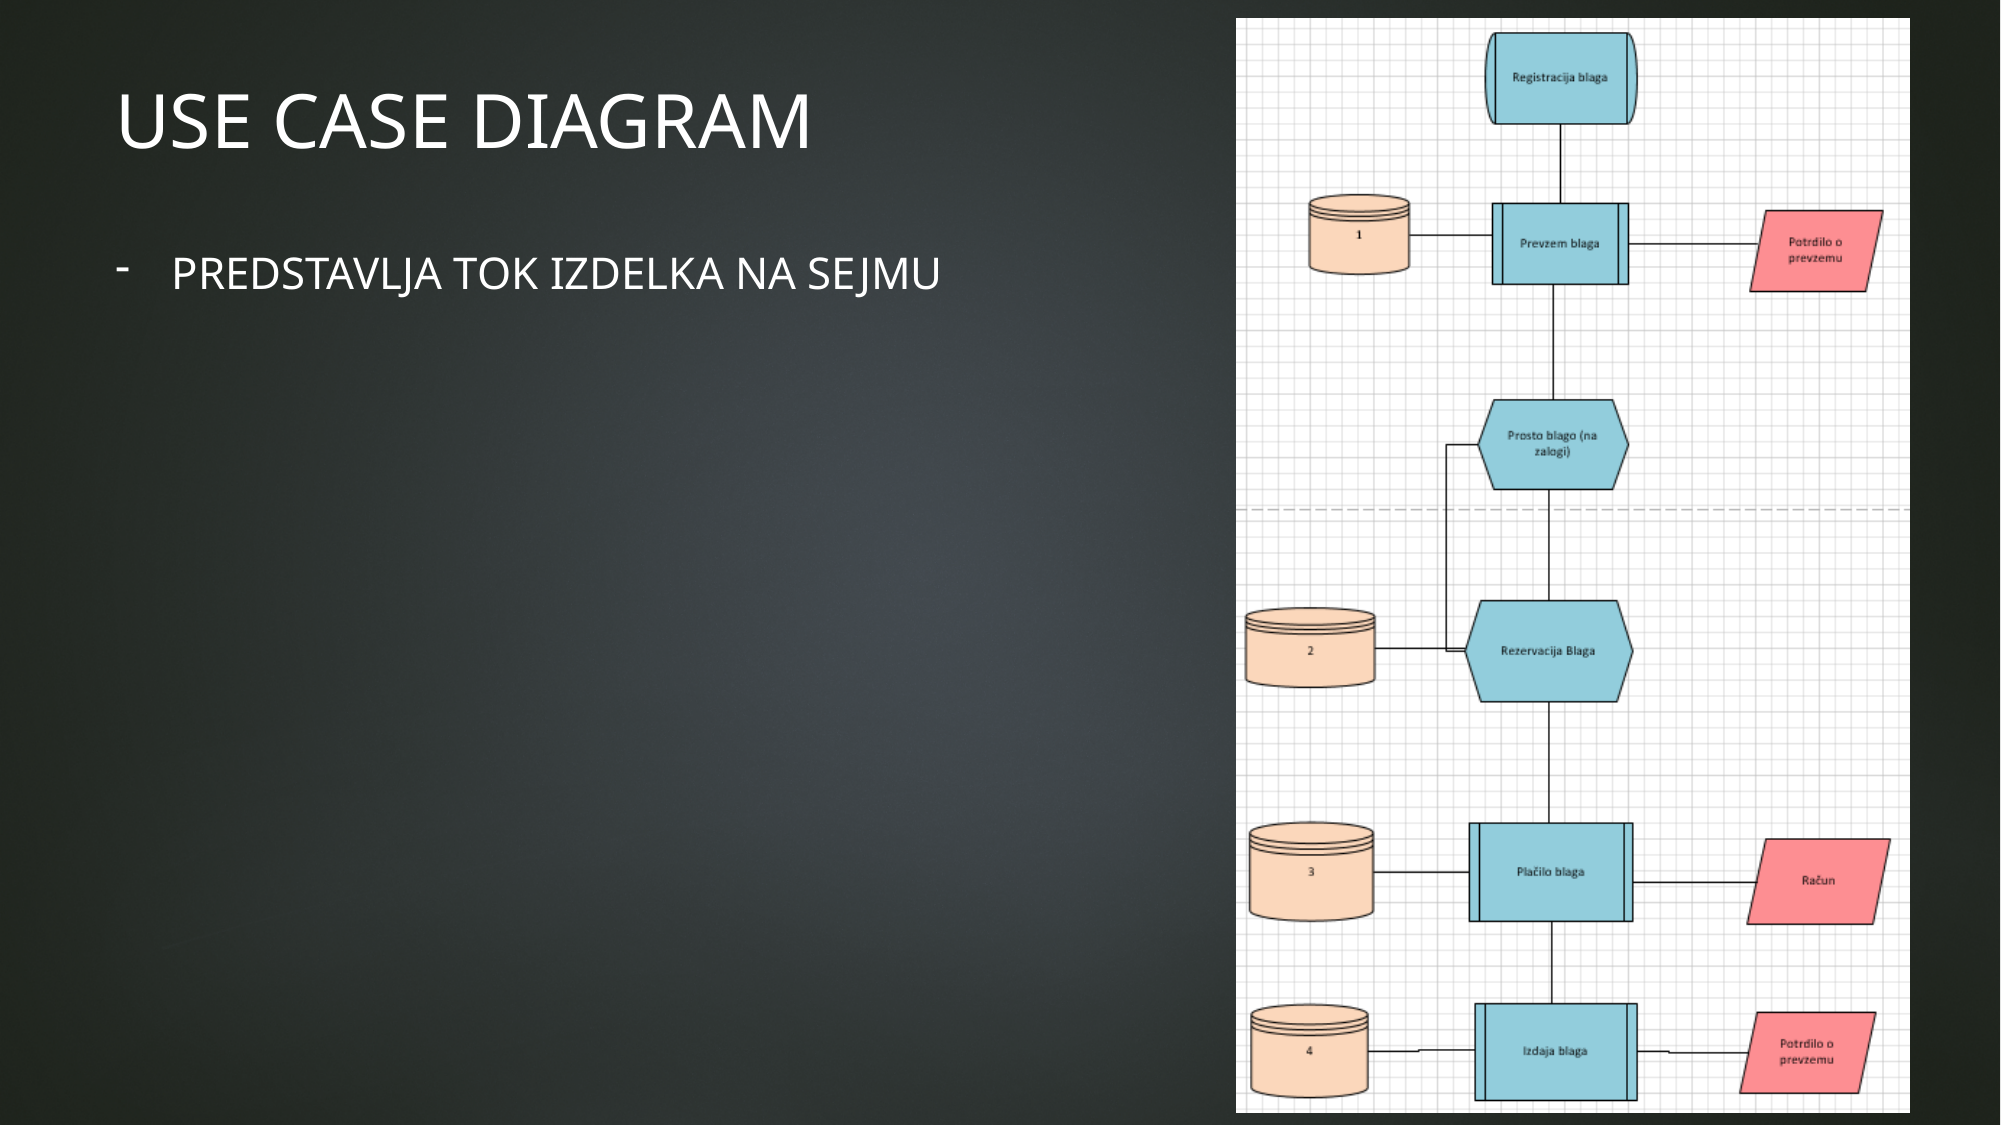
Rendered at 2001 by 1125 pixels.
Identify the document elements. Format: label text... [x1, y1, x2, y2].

picture [1236, 17, 1910, 1113]
title USE CASE DIAGRAM [100, 35, 1236, 171]
subtitle Predstavlja tok izdelka na sejmu [100, 237, 1236, 828]
